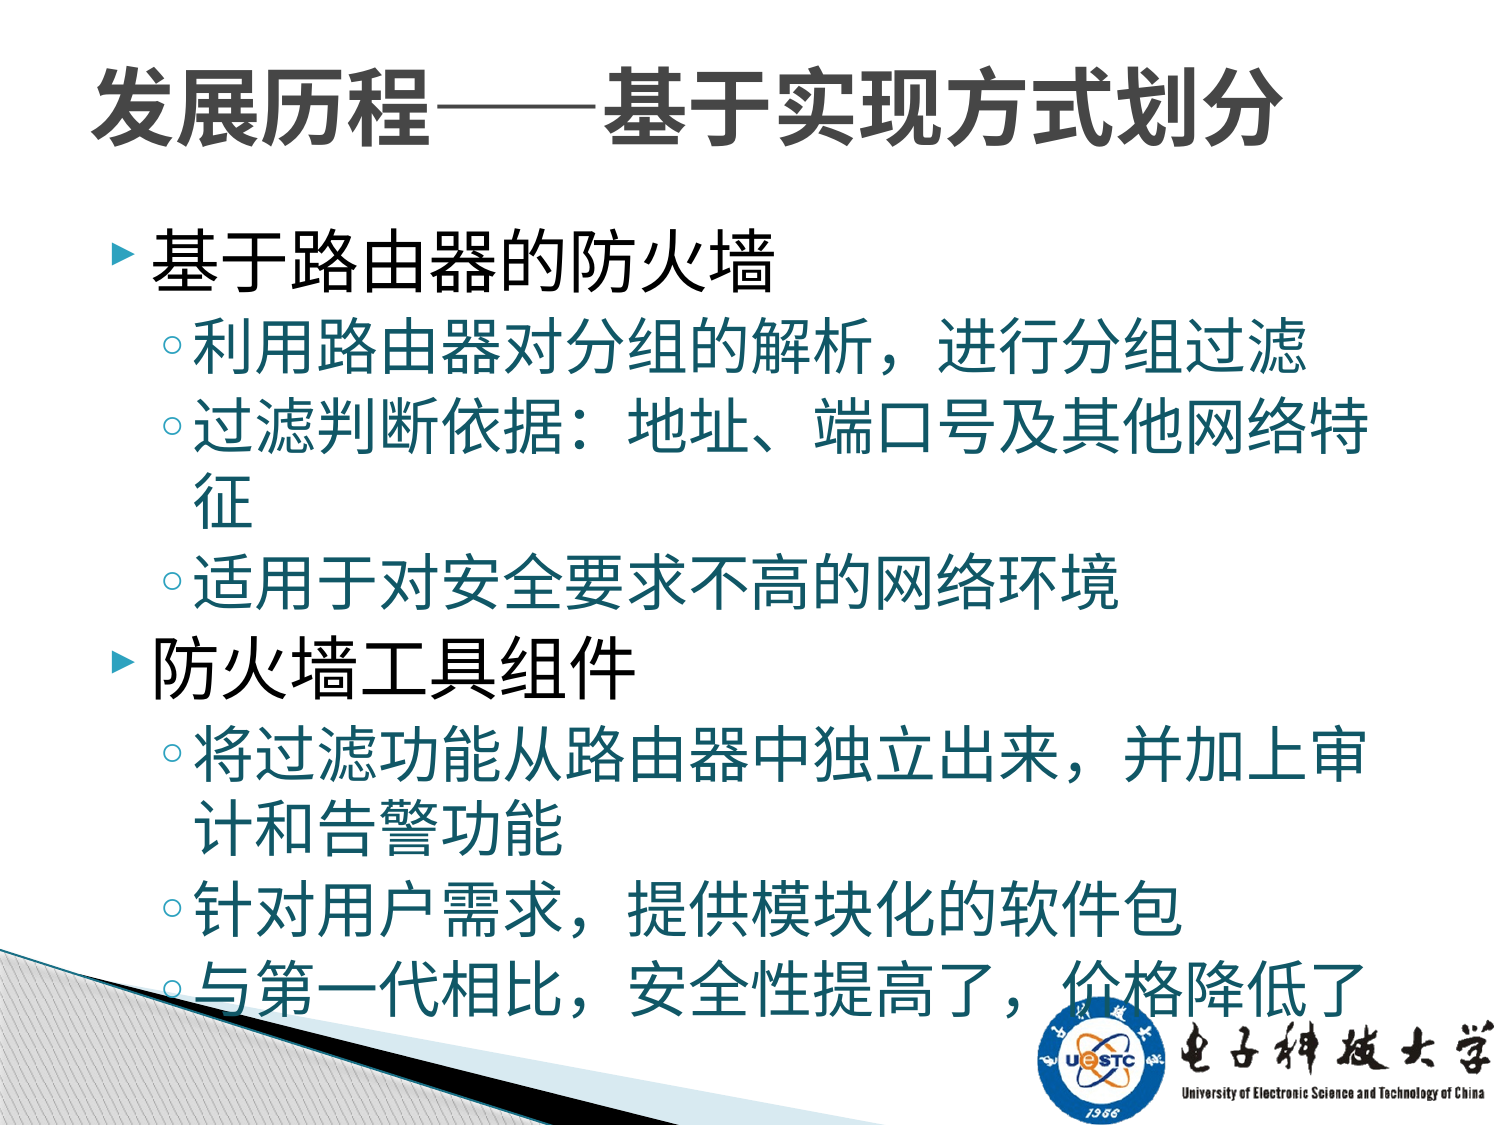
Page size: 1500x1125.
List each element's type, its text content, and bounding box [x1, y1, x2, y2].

list 基于路由器的防火墙 利用路由器对分组的解析，进行分组过滤 过滤判断依据：地址、端口号及其他网络特征 适用于对安全要求不高的网络环境 防火墙工具组件 将过滤功能从路由器中独立出来，并加上审计和告警功能 针对用户需求，提供模块化的软件包 与第一代相比，安全性提高了，价格降低了 [75, 209, 1425, 1049]
title 发展历程——基于实现方式划分 [75, 11, 1425, 200]
picture [1037, 995, 1495, 1125]
